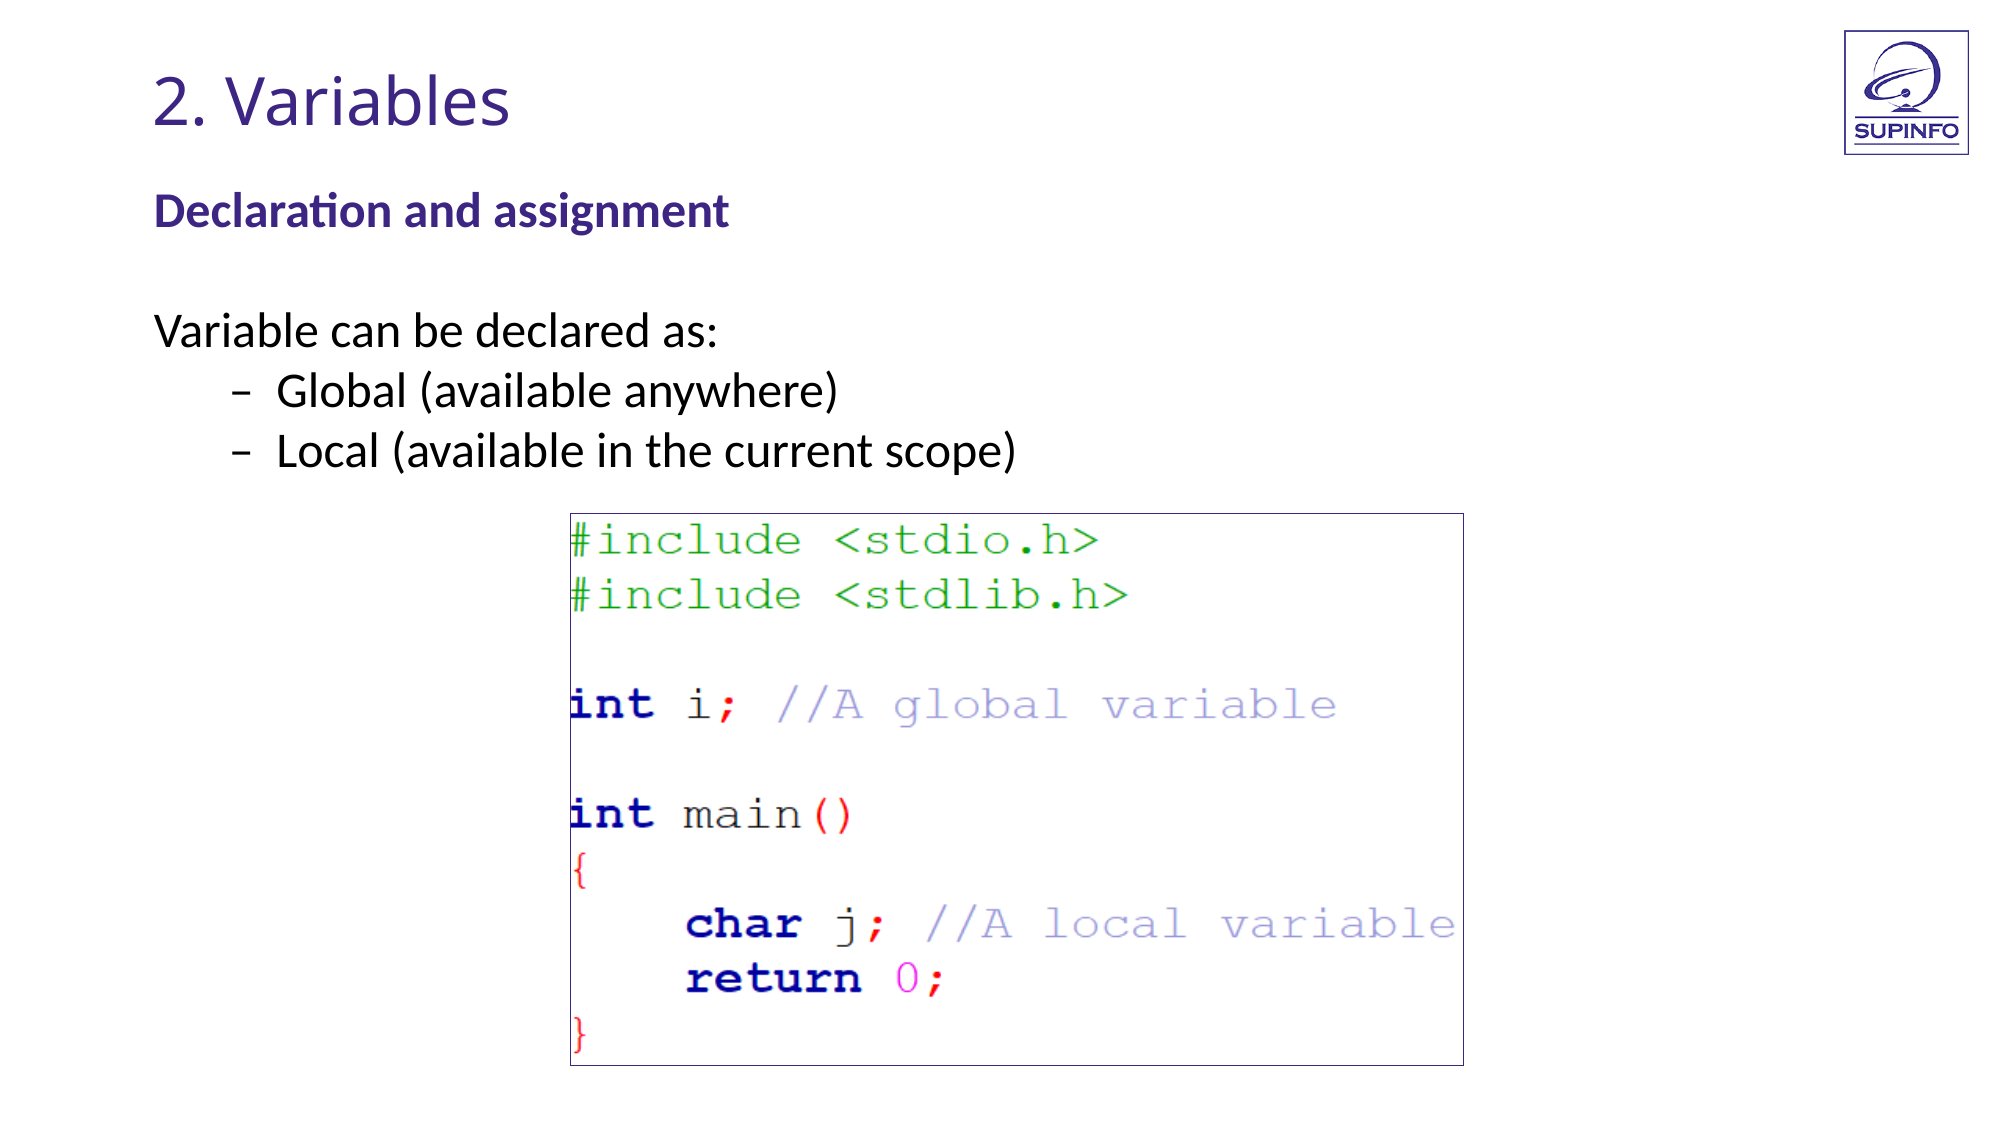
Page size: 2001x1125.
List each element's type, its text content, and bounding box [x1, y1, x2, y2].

picture [1844, 30, 1969, 155]
picture [570, 513, 1464, 1066]
text_box 2. Variables [137, 59, 1844, 155]
text_box Declaration and assignment Variable can be declared as: – Global (available anywhere) – Local (available in the current scope) [139, 170, 1895, 486]
